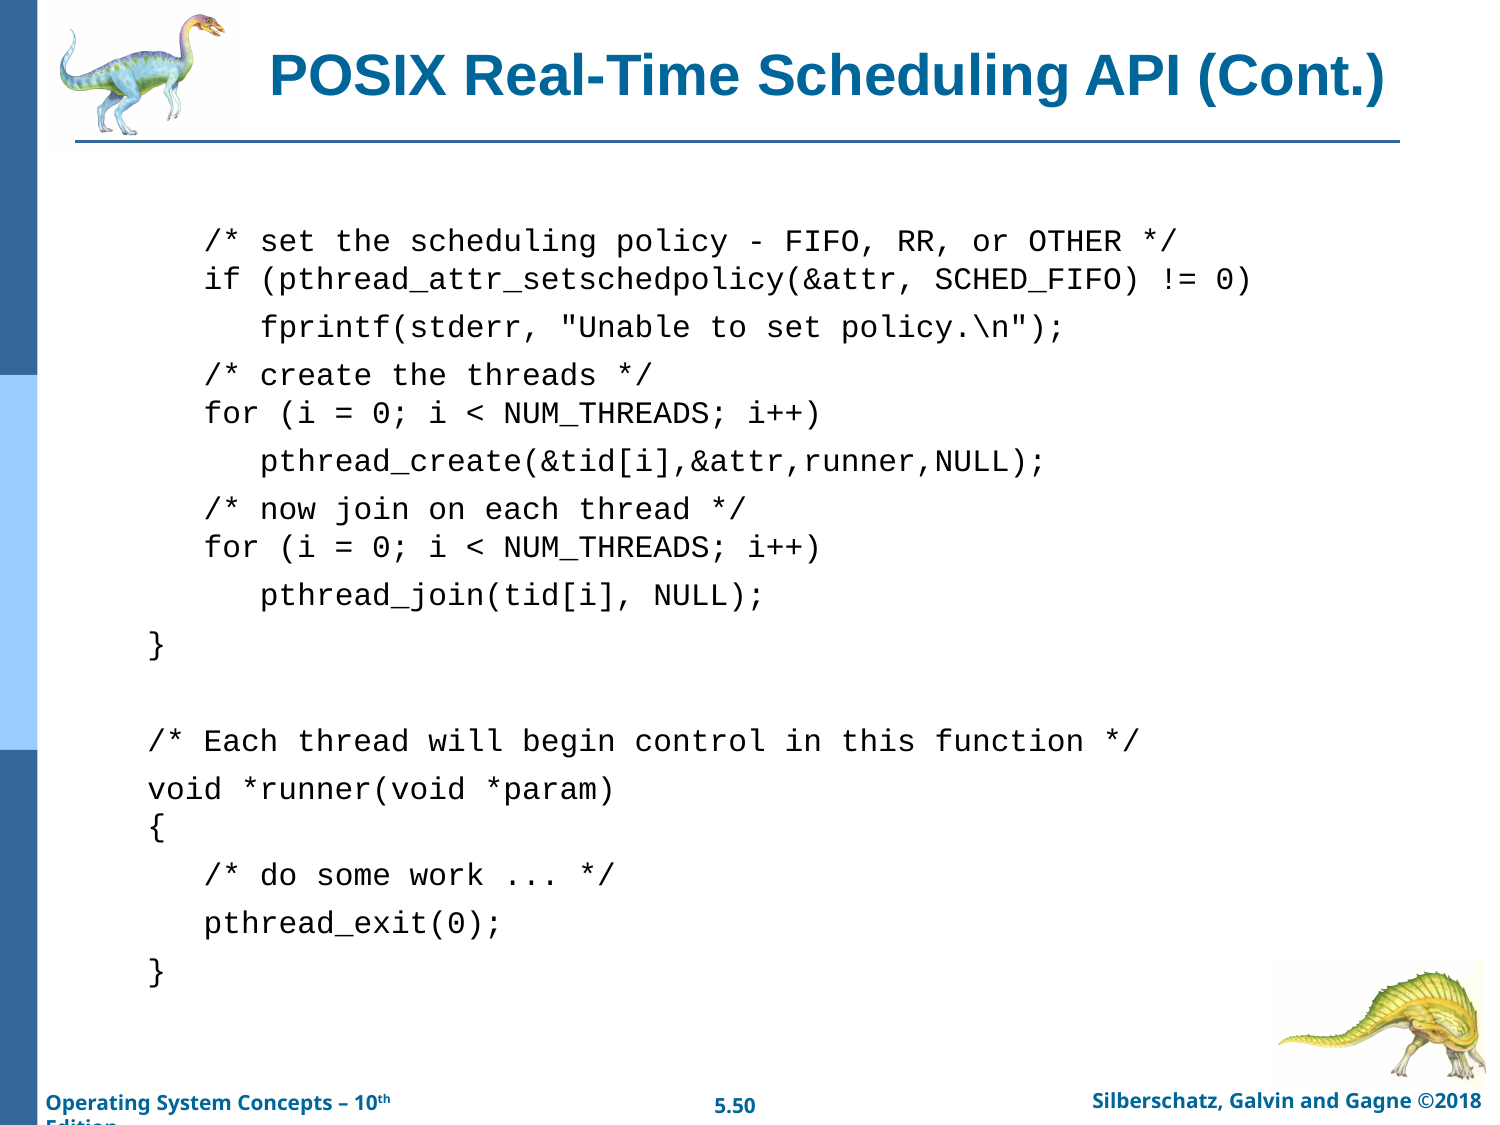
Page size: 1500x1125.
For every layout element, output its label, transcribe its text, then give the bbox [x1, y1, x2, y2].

title POSIX Real-Time Scheduling API (Cont.) [172, 20, 1484, 115]
picture [46, 0, 243, 149]
list /* set the scheduling policy - FIFO, RR, or OTHER */ if (pthread_attr_setschedpolicy(&attr, SCHED_FIFO) != 0) fprintf(stderr, "Unable to set policy.\n"); /* create the threads */ for (i = 0; i < NUM_THREADS; i++) pthread_create(&tid[i],&attr,runner,NULL); /* now join on each thread */ for (i = 0; i < NUM_THREADS; i++) pthread_join(tid[i], NULL); } /* Each thread will begin control in this function */ void *runner(void *param) { /* do some work ... */ pthread_exit(0); } [132, 213, 1396, 949]
picture [1275, 959, 1486, 1090]
